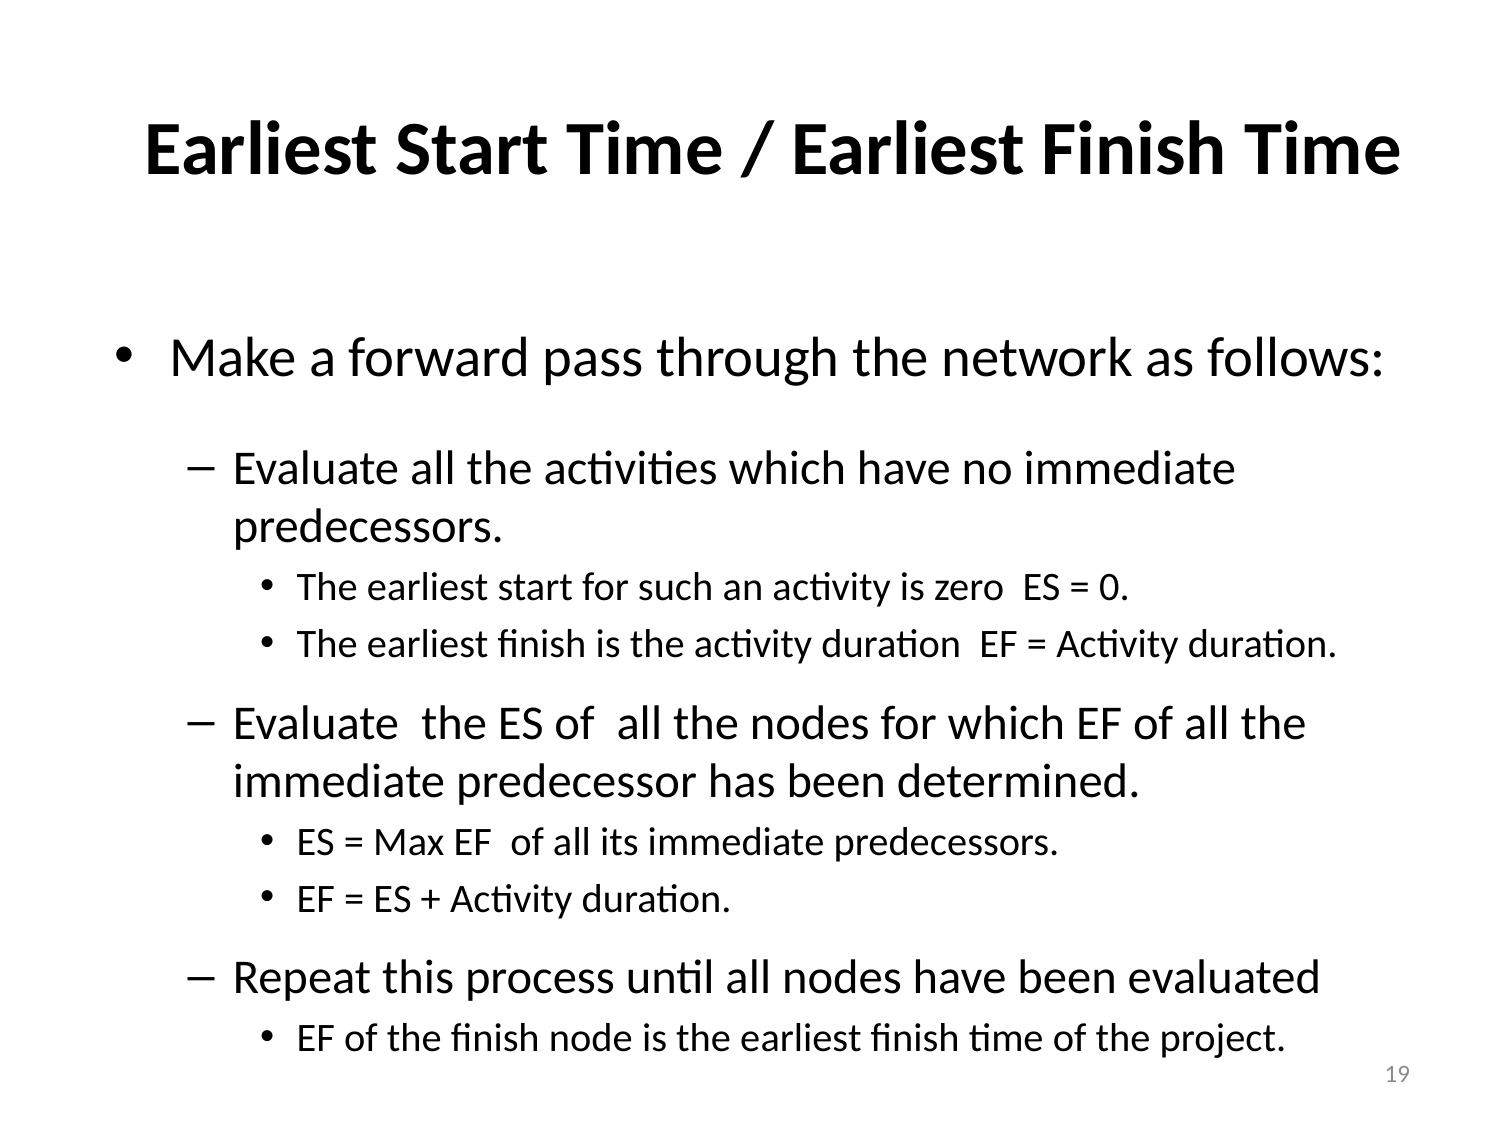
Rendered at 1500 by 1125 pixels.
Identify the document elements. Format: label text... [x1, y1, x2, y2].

list Make a forward pass through the network as follows: Evaluate all the activities which have no immediate predecessors. The earliest start for such an activity is zero ES = 0. The earliest finish is the activity duration EF = Activity duration. Evaluate the ES of all the nodes for which EF of all the immediate predecessor has been determined. ES = Max EF of all its immediate predecessors. EF = ES + Activity duration. Repeat this process until all nodes have been evaluated EF of the finish node is the earliest finish time of the project. [99, 312, 1450, 1075]
slide_number 19 [1074, 1075, 1425, 1103]
title Earliest Start Time / Earliest Finish Time [68, 50, 1444, 238]
